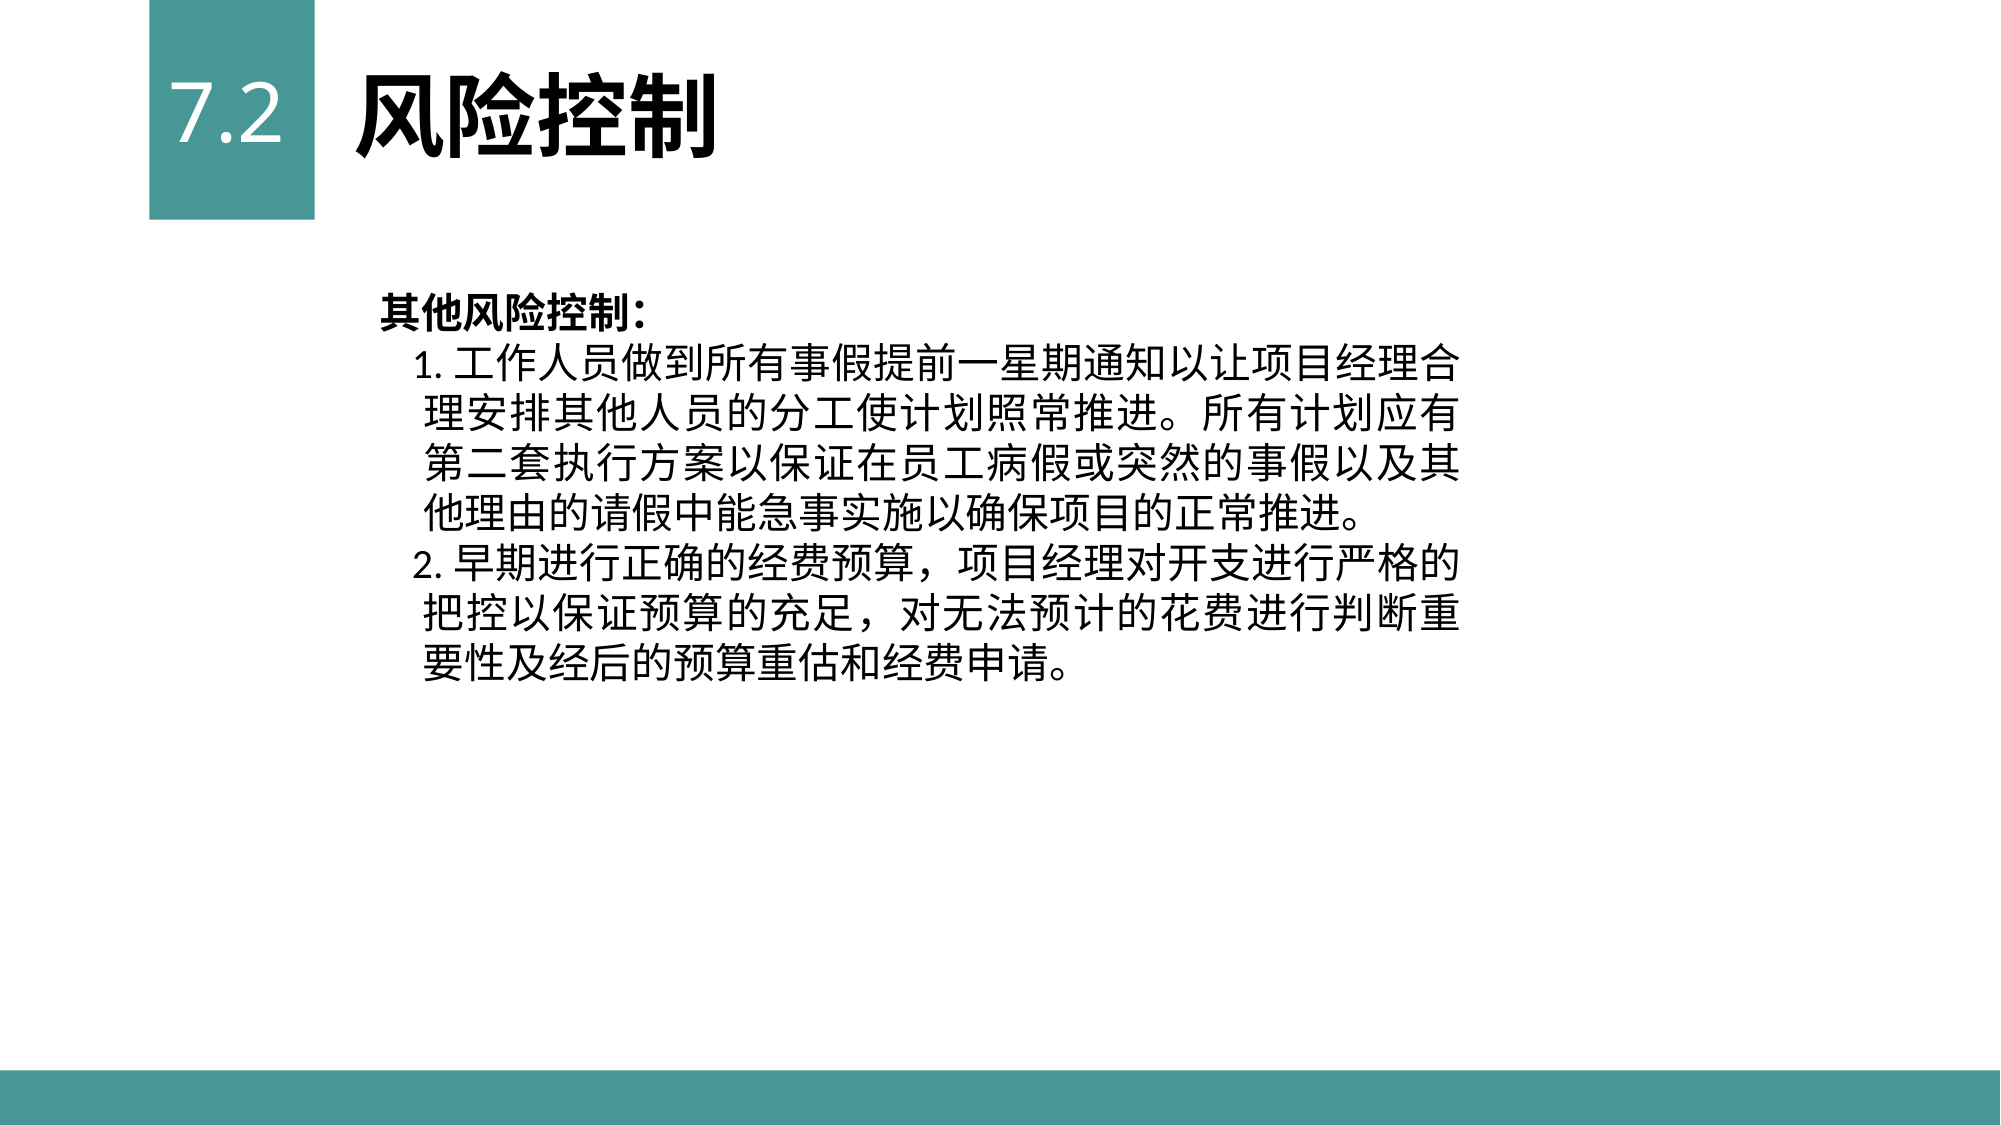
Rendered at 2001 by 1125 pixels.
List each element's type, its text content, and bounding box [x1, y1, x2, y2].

text_box [0, 1070, 2000, 1125]
text_box 7.2 [144, 51, 310, 167]
text_box 风险控制 [338, 51, 1378, 177]
text_box [149, 0, 315, 220]
text_box 其他风险控制： 1.工作人员做到所有事假提前一星期通知以让项目经理合理安排其他人员的分工使计划照常推进。所有计划应有第二套执行方案以保证在员工病假或突然的事假以及其他理由的请假中能急事实施以确保项目的正常推进。 2.早期进行正确的经费预算，项目经理对开支进行严格的把控以保证预算的充足，对无法预计的花费进行判断重要性及经后的预算重估和经费申请。 [314, 278, 1476, 694]
